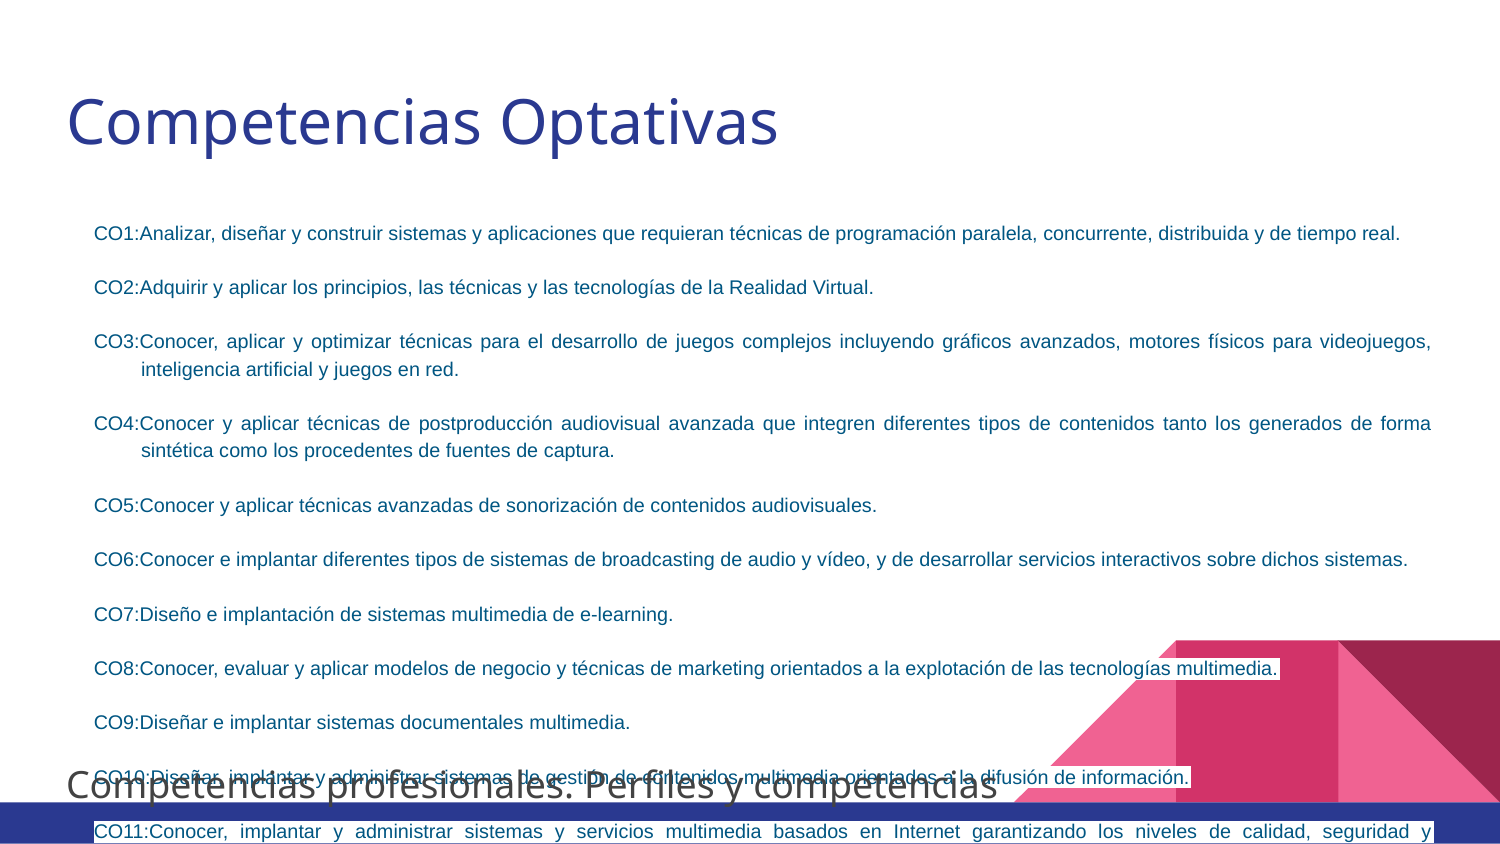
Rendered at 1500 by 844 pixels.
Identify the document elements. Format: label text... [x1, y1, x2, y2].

list CO1:Analizar, diseñar y construir sistemas y aplicaciones que requieran técnicas de programación paralela, concurrente, distribuida y de tiempo real. CO2:Adquirir y aplicar los principios, las técnicas y las tecnologías de la Realidad Virtual. CO3:Conocer, aplicar y optimizar técnicas para el desarrollo de juegos complejos incluyendo gráficos avanzados, motores físicos para videojuegos, inteligencia artificial y juegos en red. CO4:Conocer y aplicar técnicas de postproducción audiovisual avanzada que integren diferentes tipos de contenidos tanto los generados de forma sintética como los procedentes de fuentes de captura. CO5:Conocer y aplicar técnicas avanzadas de sonorización de contenidos audiovisuales. CO6:Conocer e implantar diferentes tipos de sistemas de broadcasting de audio y vídeo, y de desarrollar servicios interactivos sobre dichos sistemas. CO7:Diseño e implantación de sistemas multimedia de e-learning. CO8:Conocer, evaluar y aplicar modelos de negocio y técnicas de marketing orientados a la explotación de las tecnologías multimedia. CO9:Diseñar e implantar sistemas documentales multimedia. CO10:Diseñar, implantar y administrar sistemas de gestión de contenidos multimedia orientados a la difusión de información. CO11:Conocer, implantar y administrar sistemas y servicios multimedia basados en Internet garantizando los niveles de calidad, seguridad y disponibilidad. [51, 201, 1449, 750]
title Competencias Optativas [51, 67, 1449, 167]
subtitle Competencias profesionales. Perfiles y competencias [51, 739, 1400, 811]
